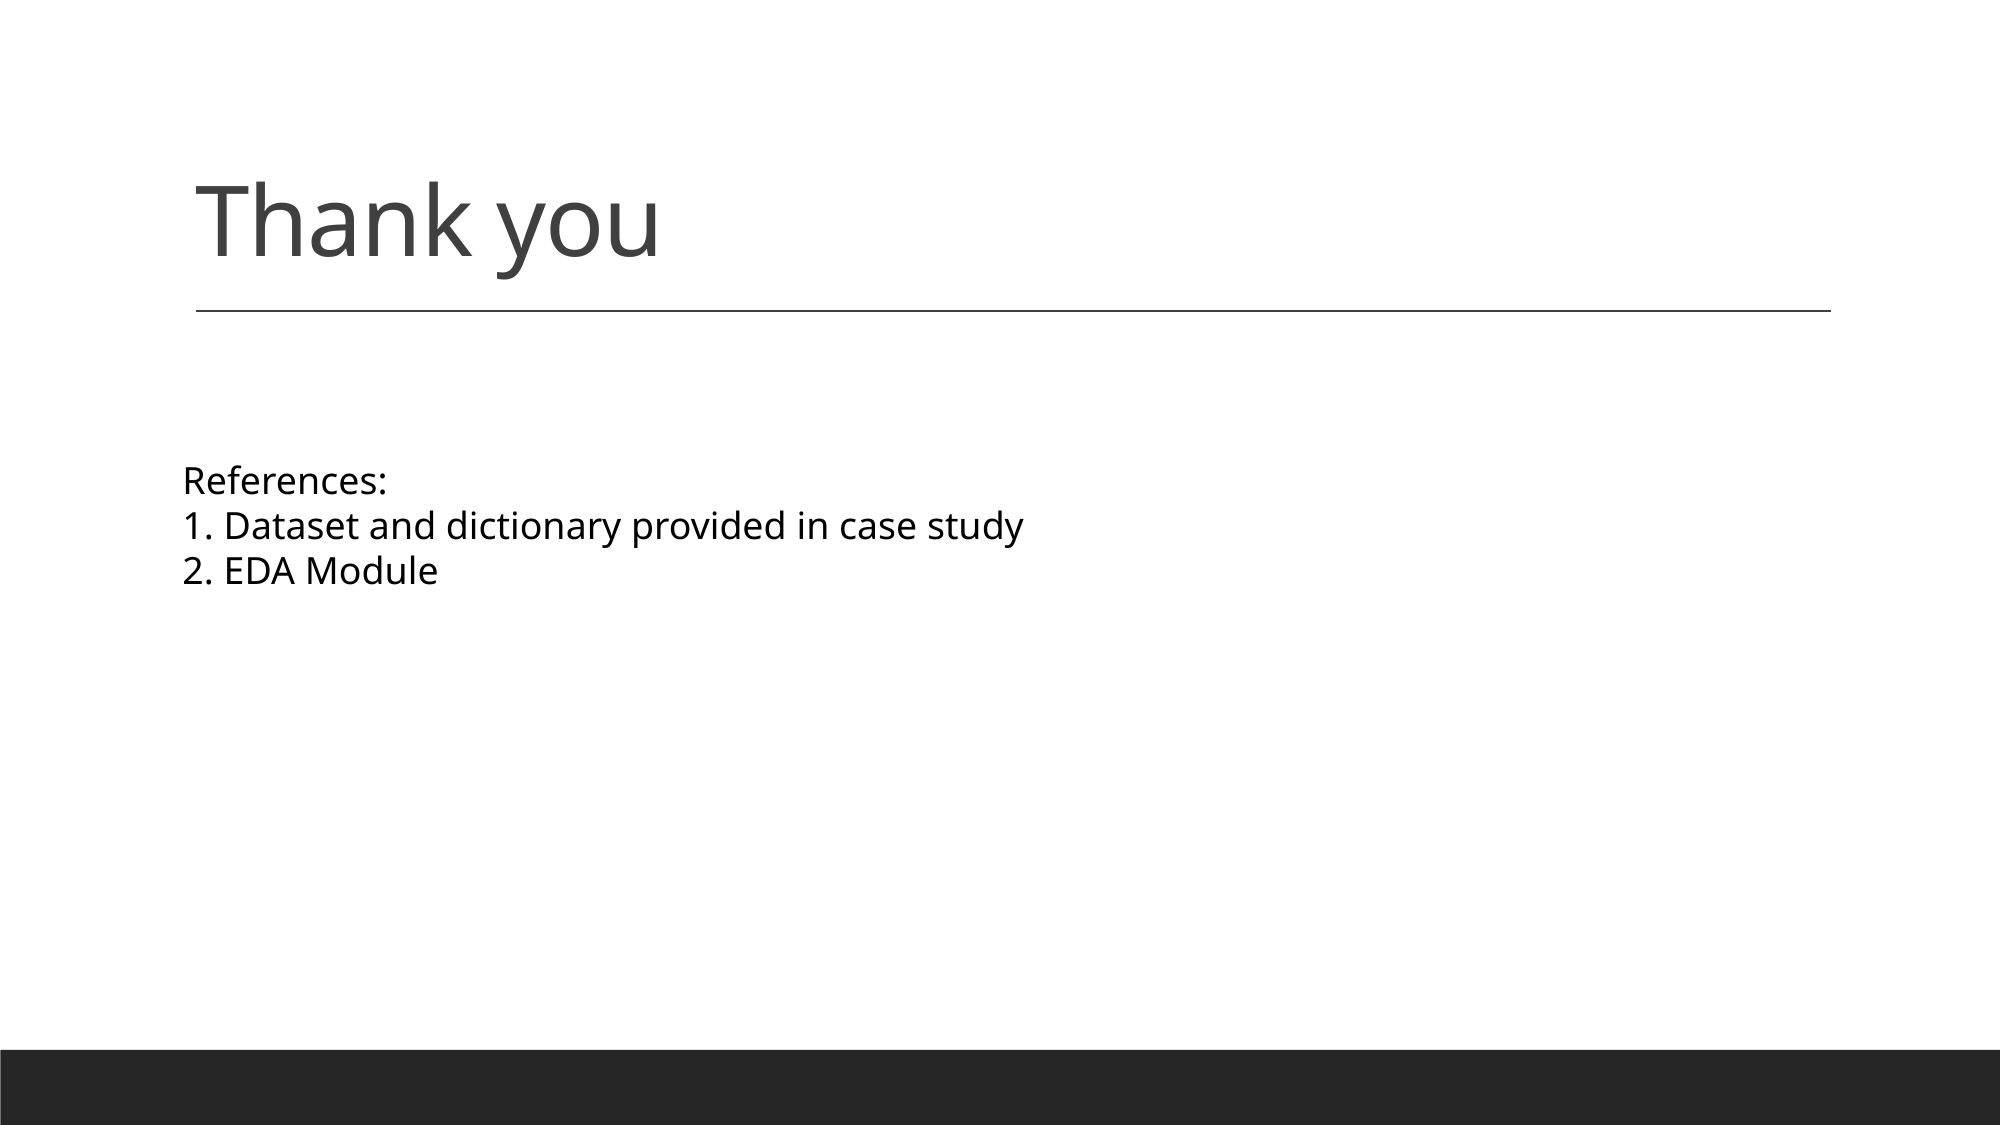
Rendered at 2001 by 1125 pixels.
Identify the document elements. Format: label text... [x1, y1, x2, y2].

text_box References: 1. Dataset and dictionary provided in case study 2. EDA Module [167, 449, 1040, 600]
title Thank you [180, 47, 1830, 285]
